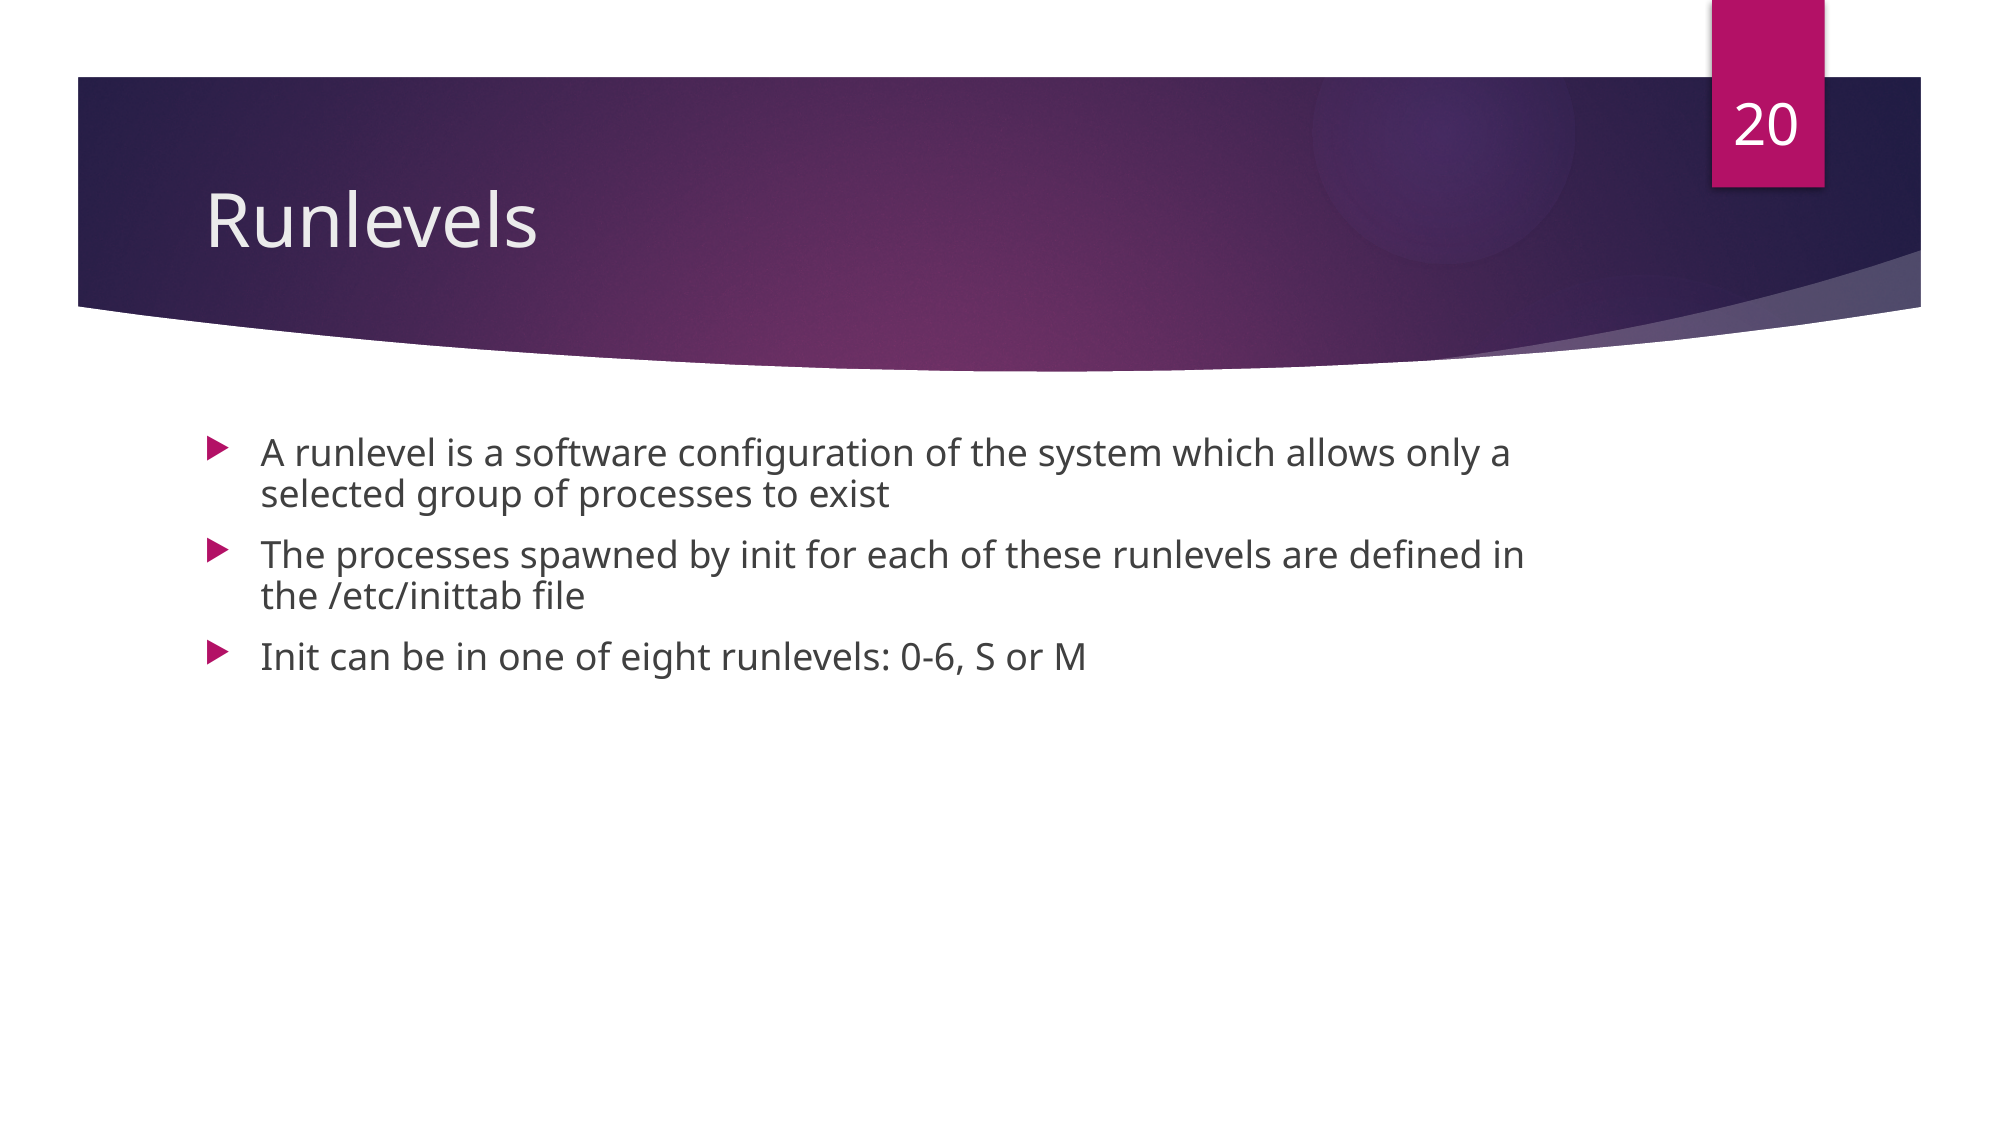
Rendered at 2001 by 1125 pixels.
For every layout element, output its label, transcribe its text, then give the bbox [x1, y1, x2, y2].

slide_number 20 [1698, 48, 1836, 175]
title Runlevels [189, 159, 1627, 276]
list A runlevel is a software configuration of the system which allows only a selected group of processes to exist The processes spawned by init for each of these runlevels are defined in the /etc/inittab file Init can be in one of eight runlevels: 0-6, S or M [189, 427, 1638, 988]
